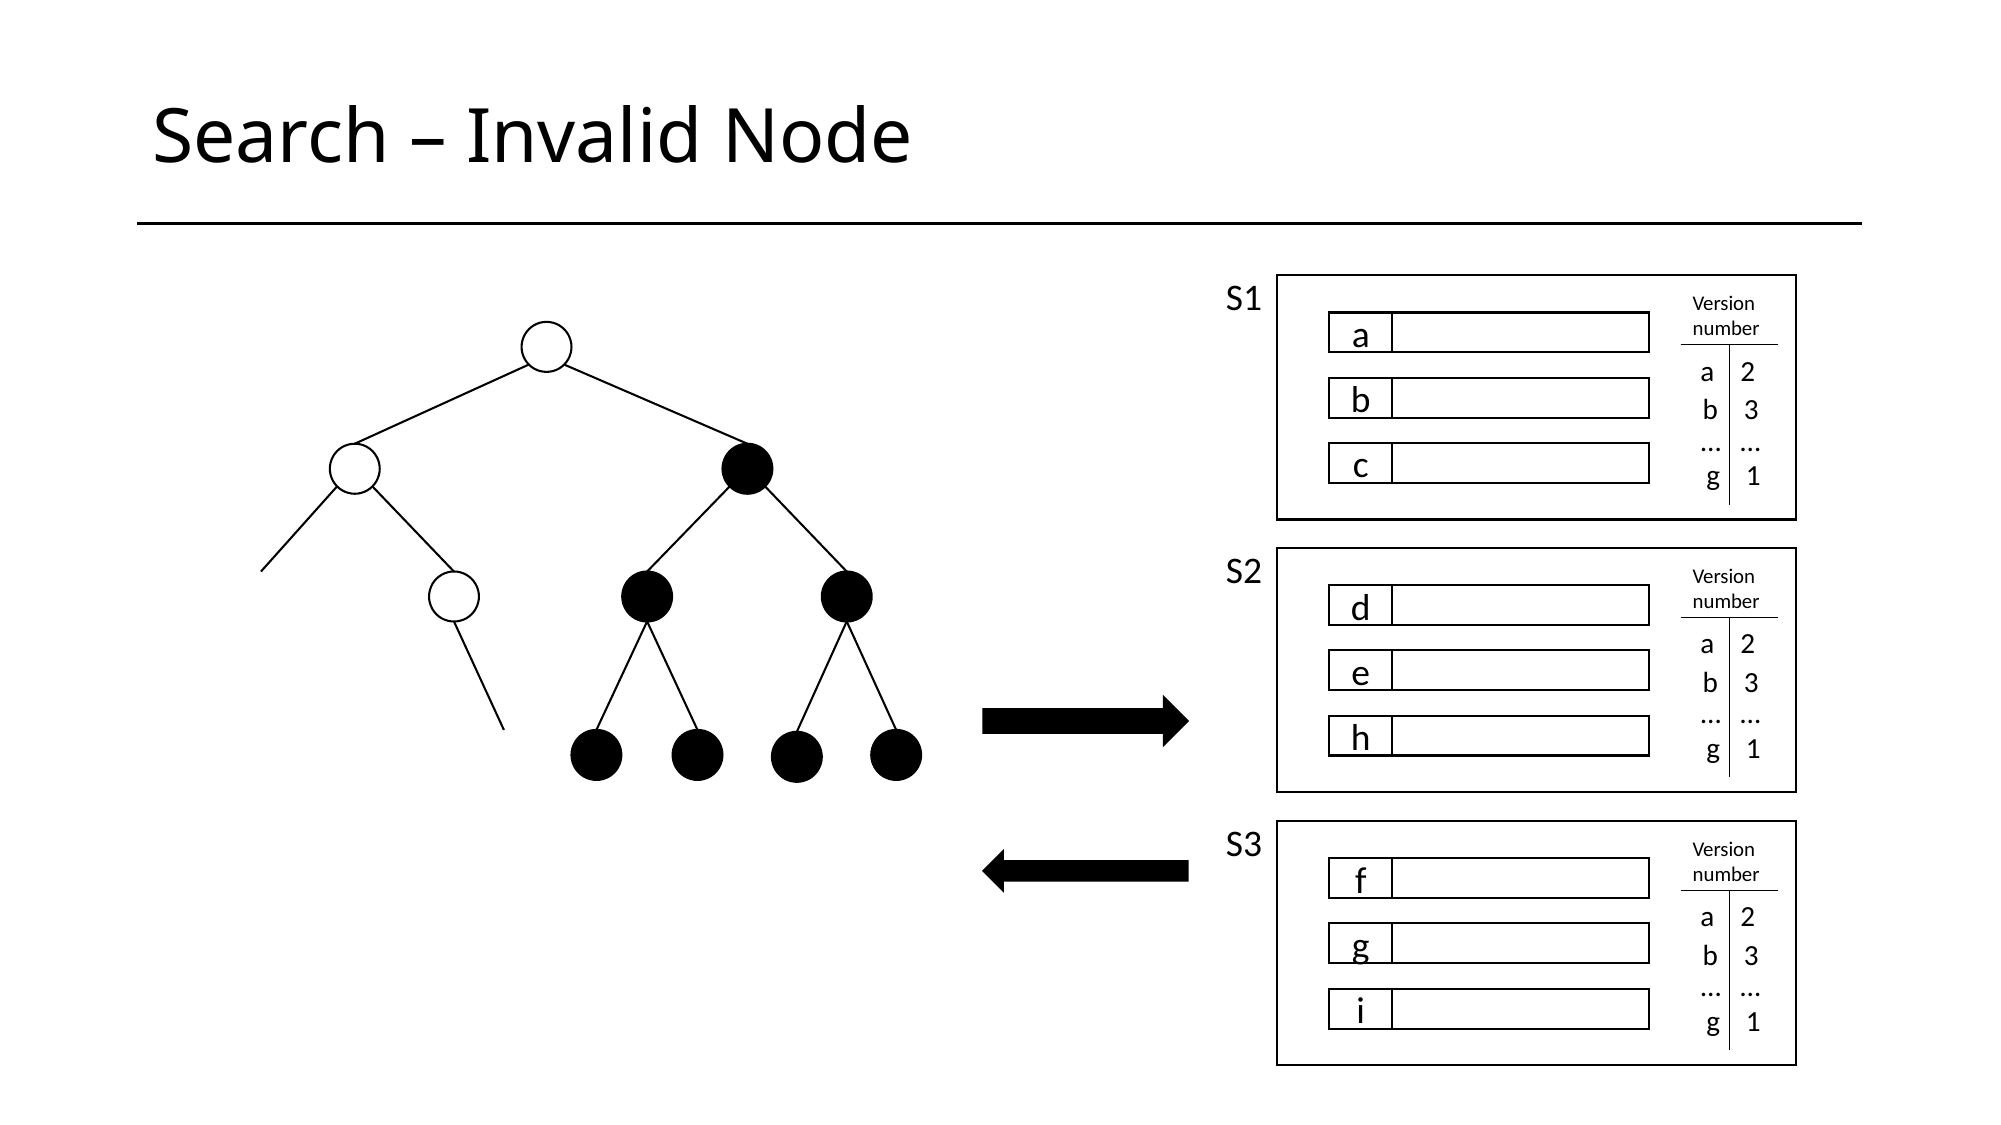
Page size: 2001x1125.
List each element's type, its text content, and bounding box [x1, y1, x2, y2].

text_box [847, 621, 897, 730]
text_box [981, 848, 1189, 893]
text_box [427, 570, 480, 623]
text_box [328, 442, 381, 495]
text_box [1210, 265, 1831, 520]
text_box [765, 486, 847, 572]
text_box [721, 442, 774, 495]
text_box [982, 694, 1190, 748]
text_box [621, 570, 674, 621]
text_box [372, 486, 454, 572]
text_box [1210, 811, 1831, 1066]
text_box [564, 364, 748, 444]
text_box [596, 621, 648, 730]
text_box [671, 728, 724, 781]
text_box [648, 621, 698, 730]
text_box [520, 320, 573, 373]
text_box [570, 728, 623, 781]
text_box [647, 486, 730, 572]
text_box [770, 730, 823, 783]
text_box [796, 621, 847, 732]
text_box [354, 364, 529, 444]
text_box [1210, 538, 1831, 793]
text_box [260, 486, 338, 572]
title Search – Invalid Node [137, 59, 1863, 217]
text_box [870, 728, 923, 781]
text_box [820, 570, 873, 621]
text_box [453, 621, 504, 730]
